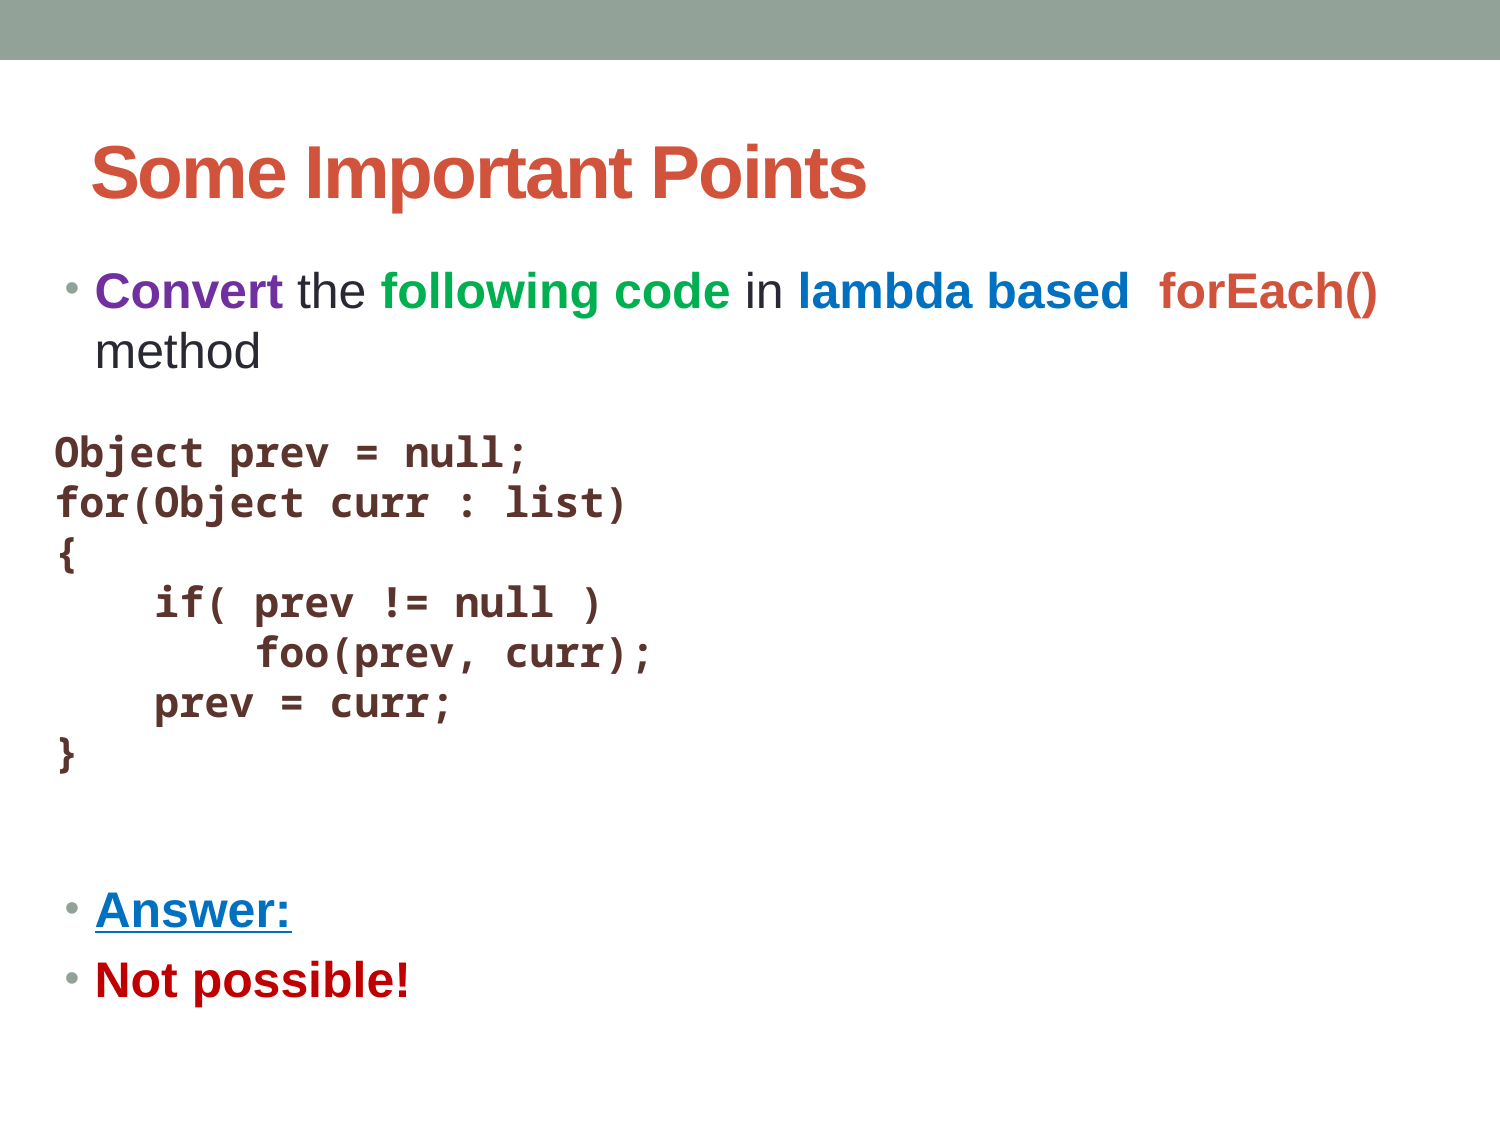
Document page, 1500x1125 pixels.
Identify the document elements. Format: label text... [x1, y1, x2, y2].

list Convert the following code in lambda based forEach() method Answer: Not possible! [49, 250, 1445, 1047]
text_box Object prev = null; for(Object curr : list) { if( prev != null ) foo(prev, curr); prev = curr; } [39, 418, 670, 784]
title Some Important Points [75, 87, 1425, 250]
